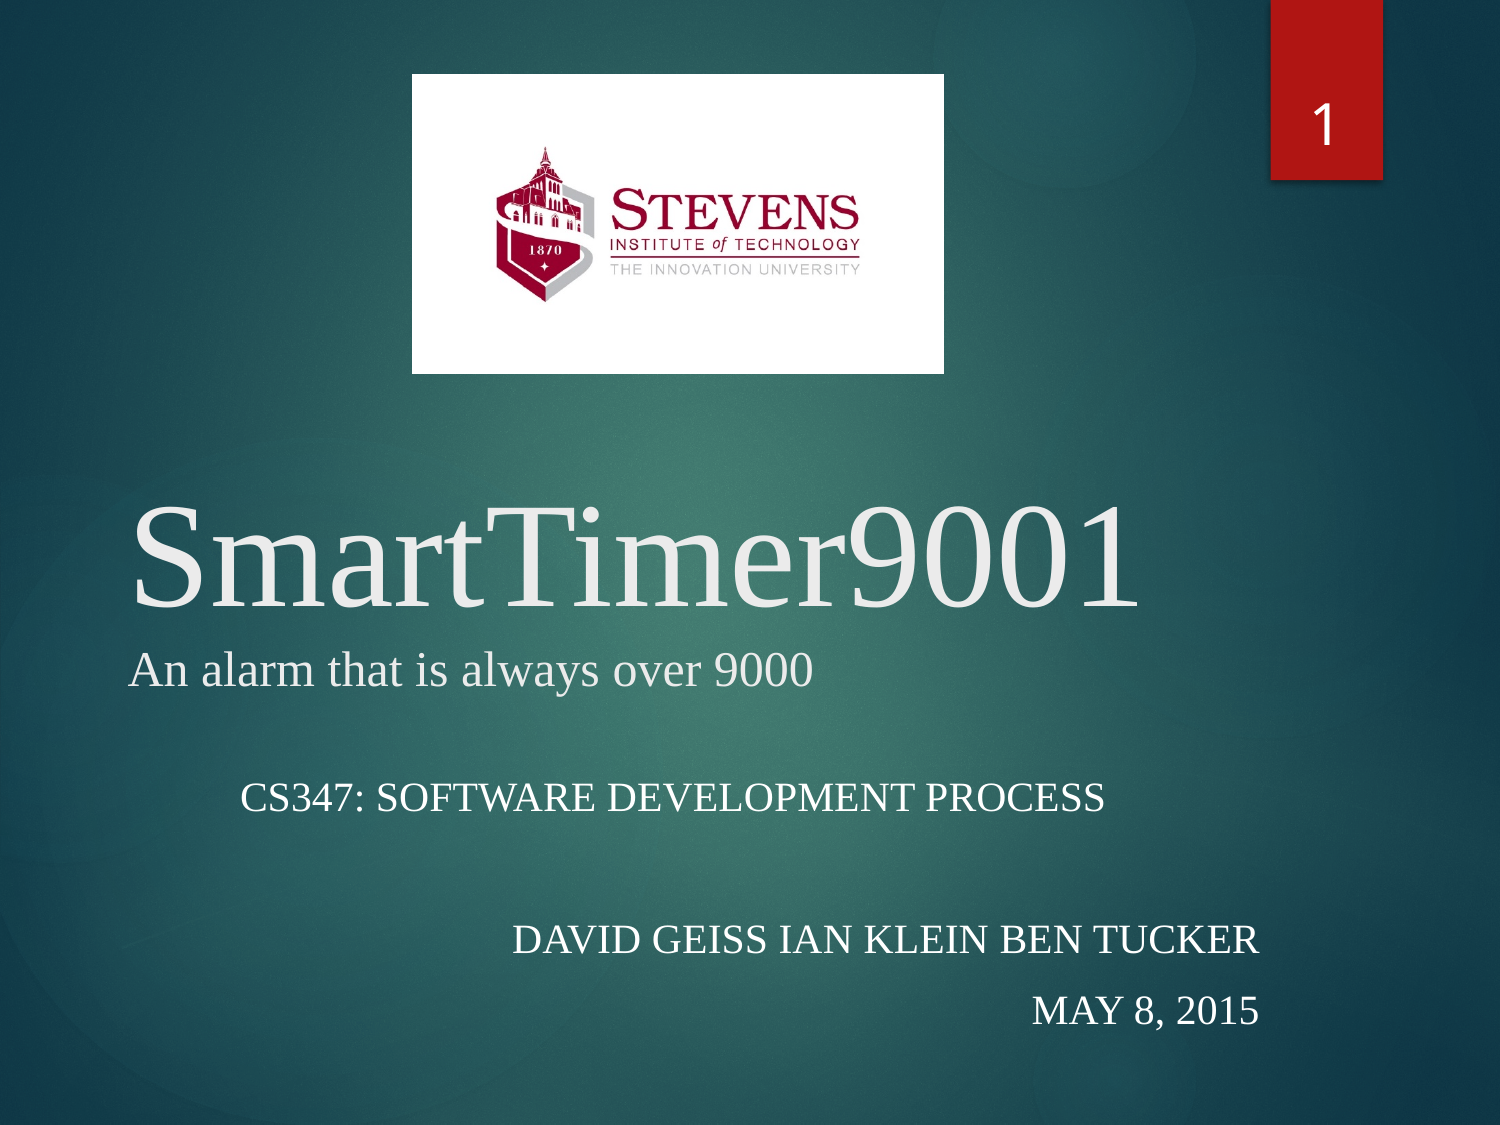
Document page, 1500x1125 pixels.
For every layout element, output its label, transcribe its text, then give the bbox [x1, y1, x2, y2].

title SmartTimer9001 An alarm that is always over 9000 [112, 462, 1388, 704]
subtitle CS347: Software Development Process David Geiss Ian Klein Ben Tucker May 8, 2015 [225, 762, 1275, 1050]
picture [412, 74, 944, 374]
slide_number 1 [1273, 48, 1378, 175]
